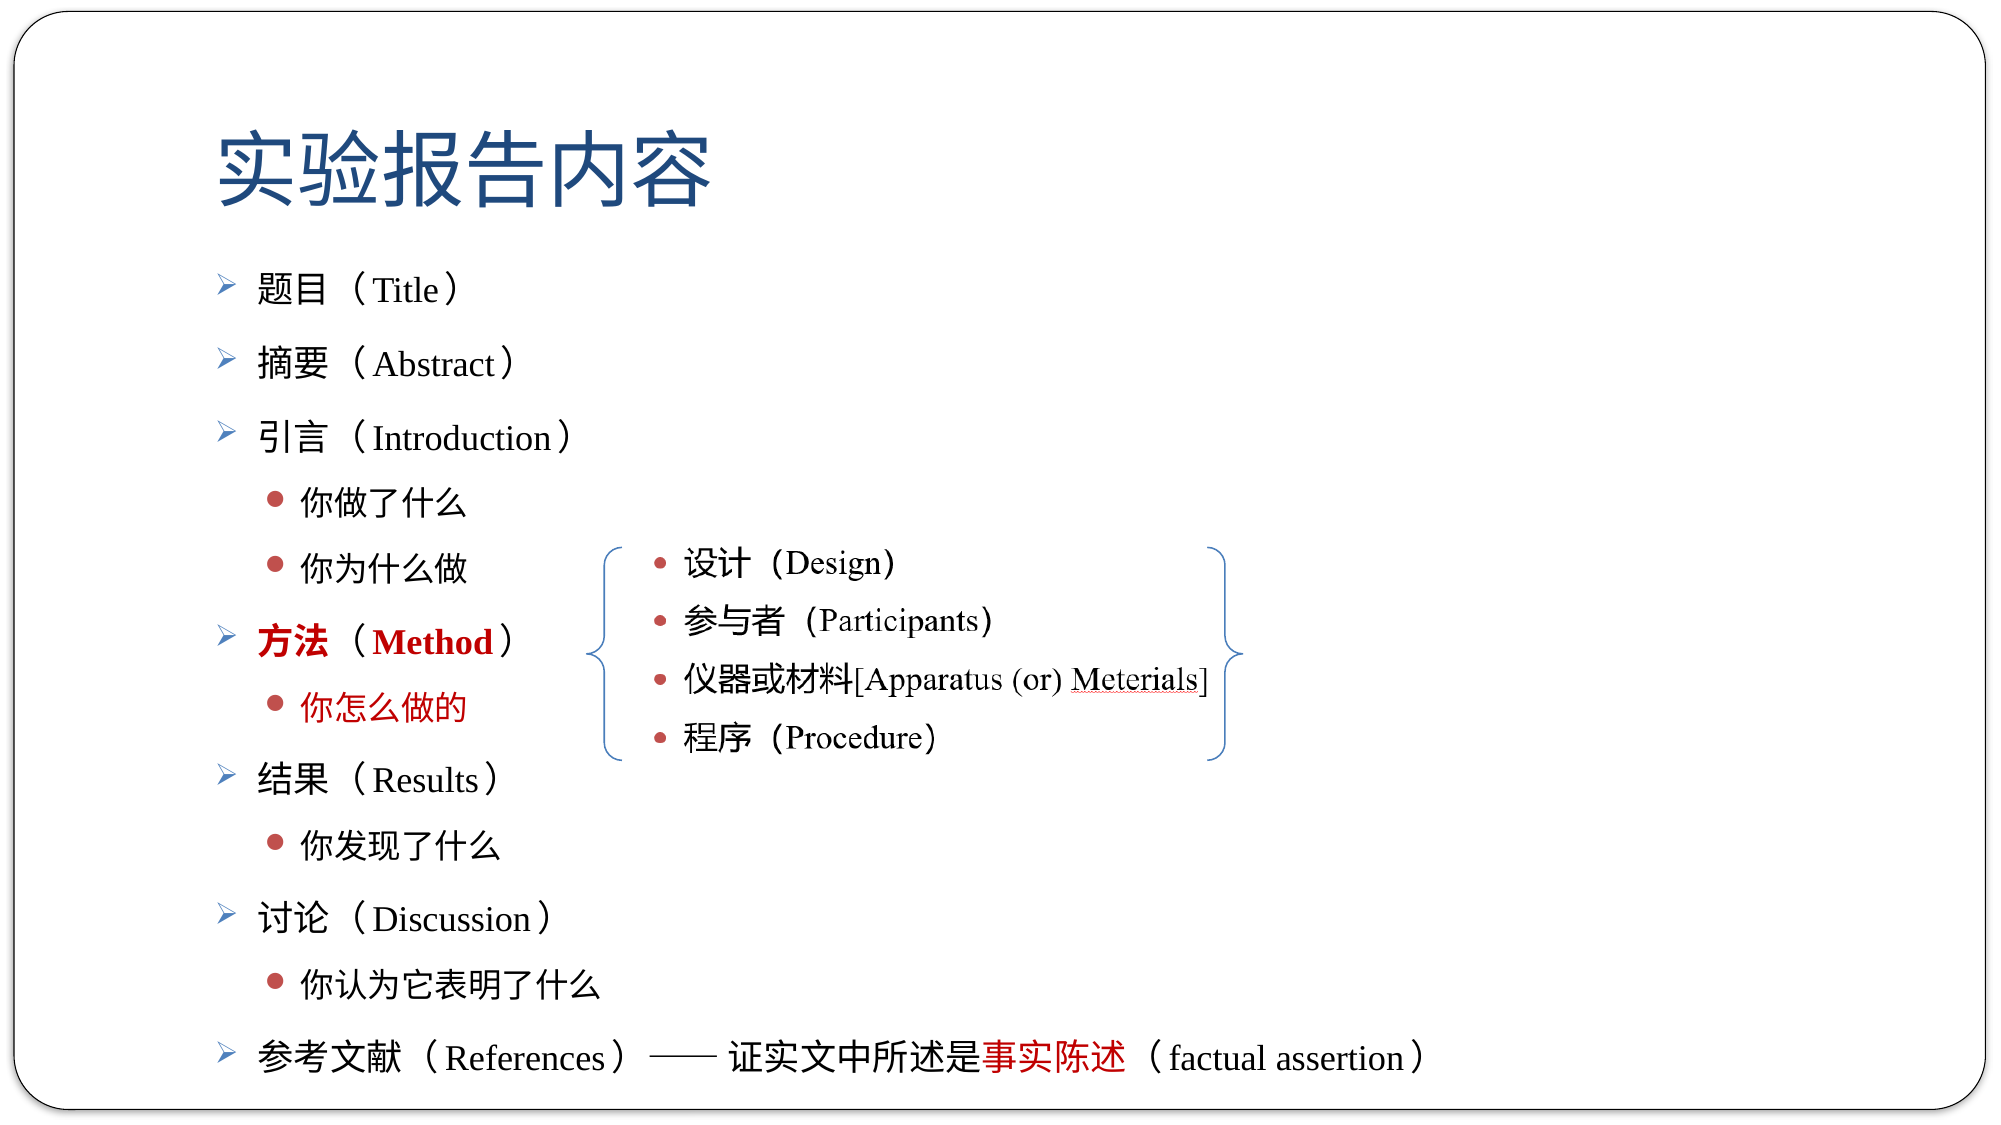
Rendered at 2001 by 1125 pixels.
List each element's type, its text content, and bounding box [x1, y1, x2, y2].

title 实验报告内容 [200, 45, 1900, 233]
list 题目（Title） 摘要（Abstract） 引言（Introduction） 你做了什么 你为什么做 方法（Method） 你怎么做的 结果（Results） 你发现了什么 讨论（Discussion） 你认为它表明了什么 参考文献（References）—— 证实文中所述是事实陈述（factual assertion） [200, 237, 1900, 1094]
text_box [586, 538, 1272, 761]
